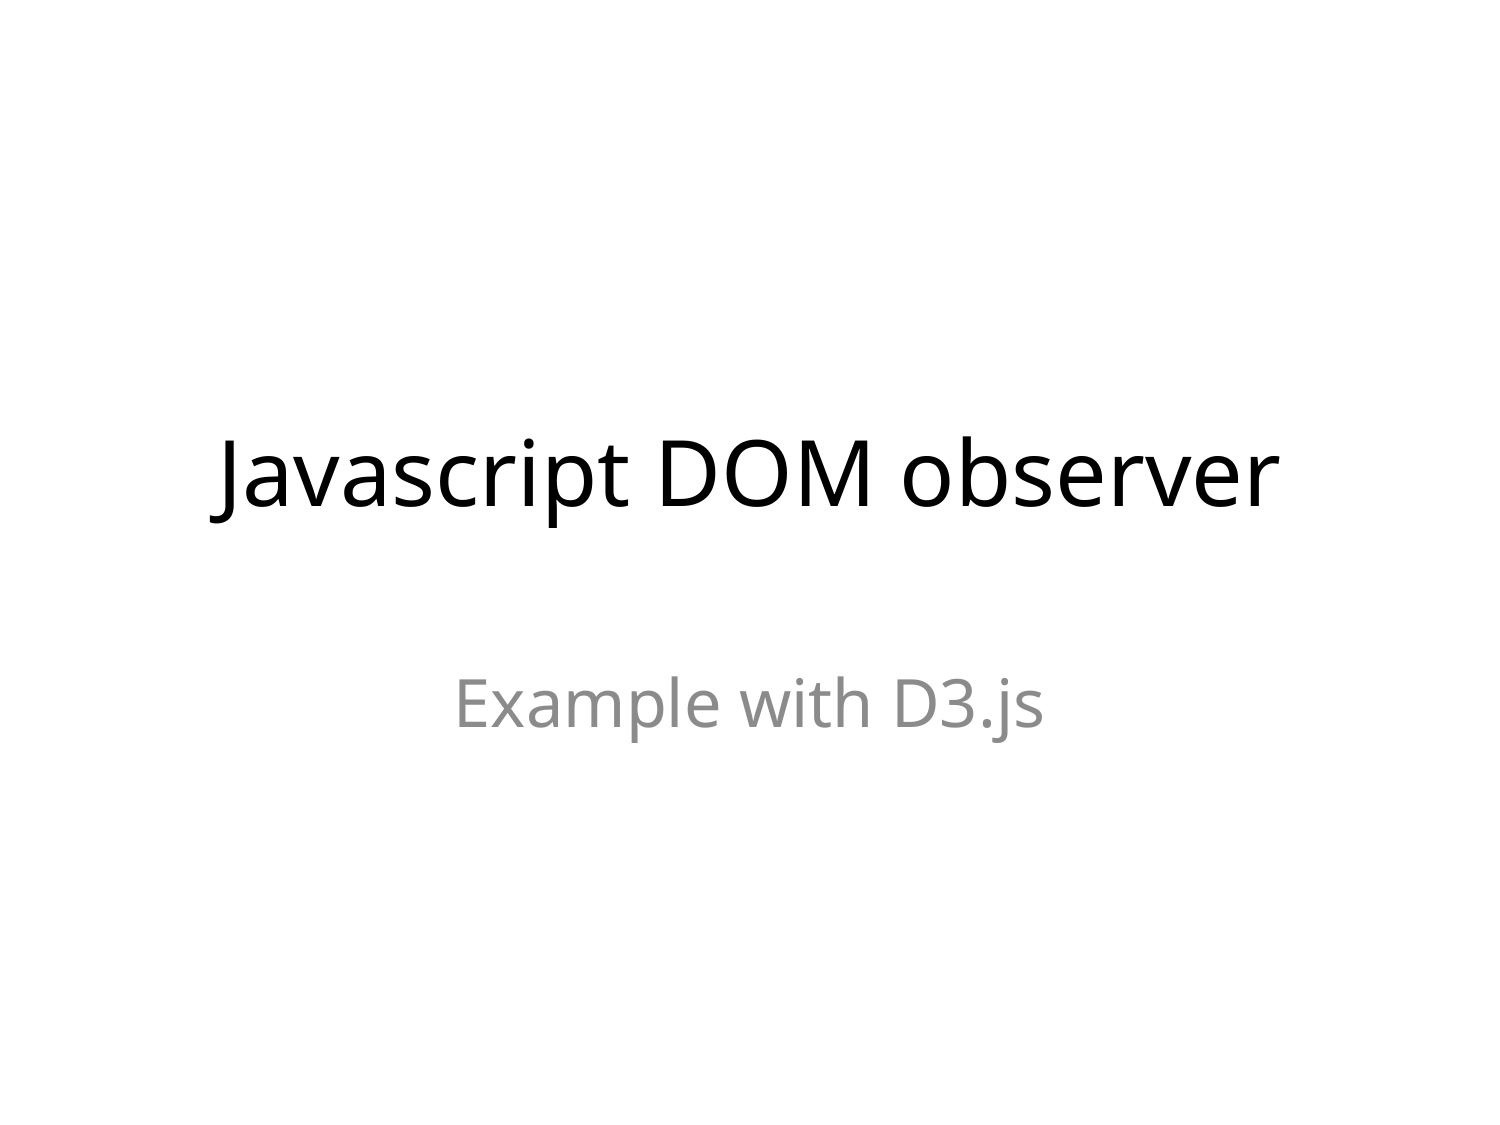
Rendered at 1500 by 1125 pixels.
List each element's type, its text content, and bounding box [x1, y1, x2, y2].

title Javascript DOM observer [112, 349, 1388, 591]
subtitle Example with D3.js [225, 637, 1275, 925]
